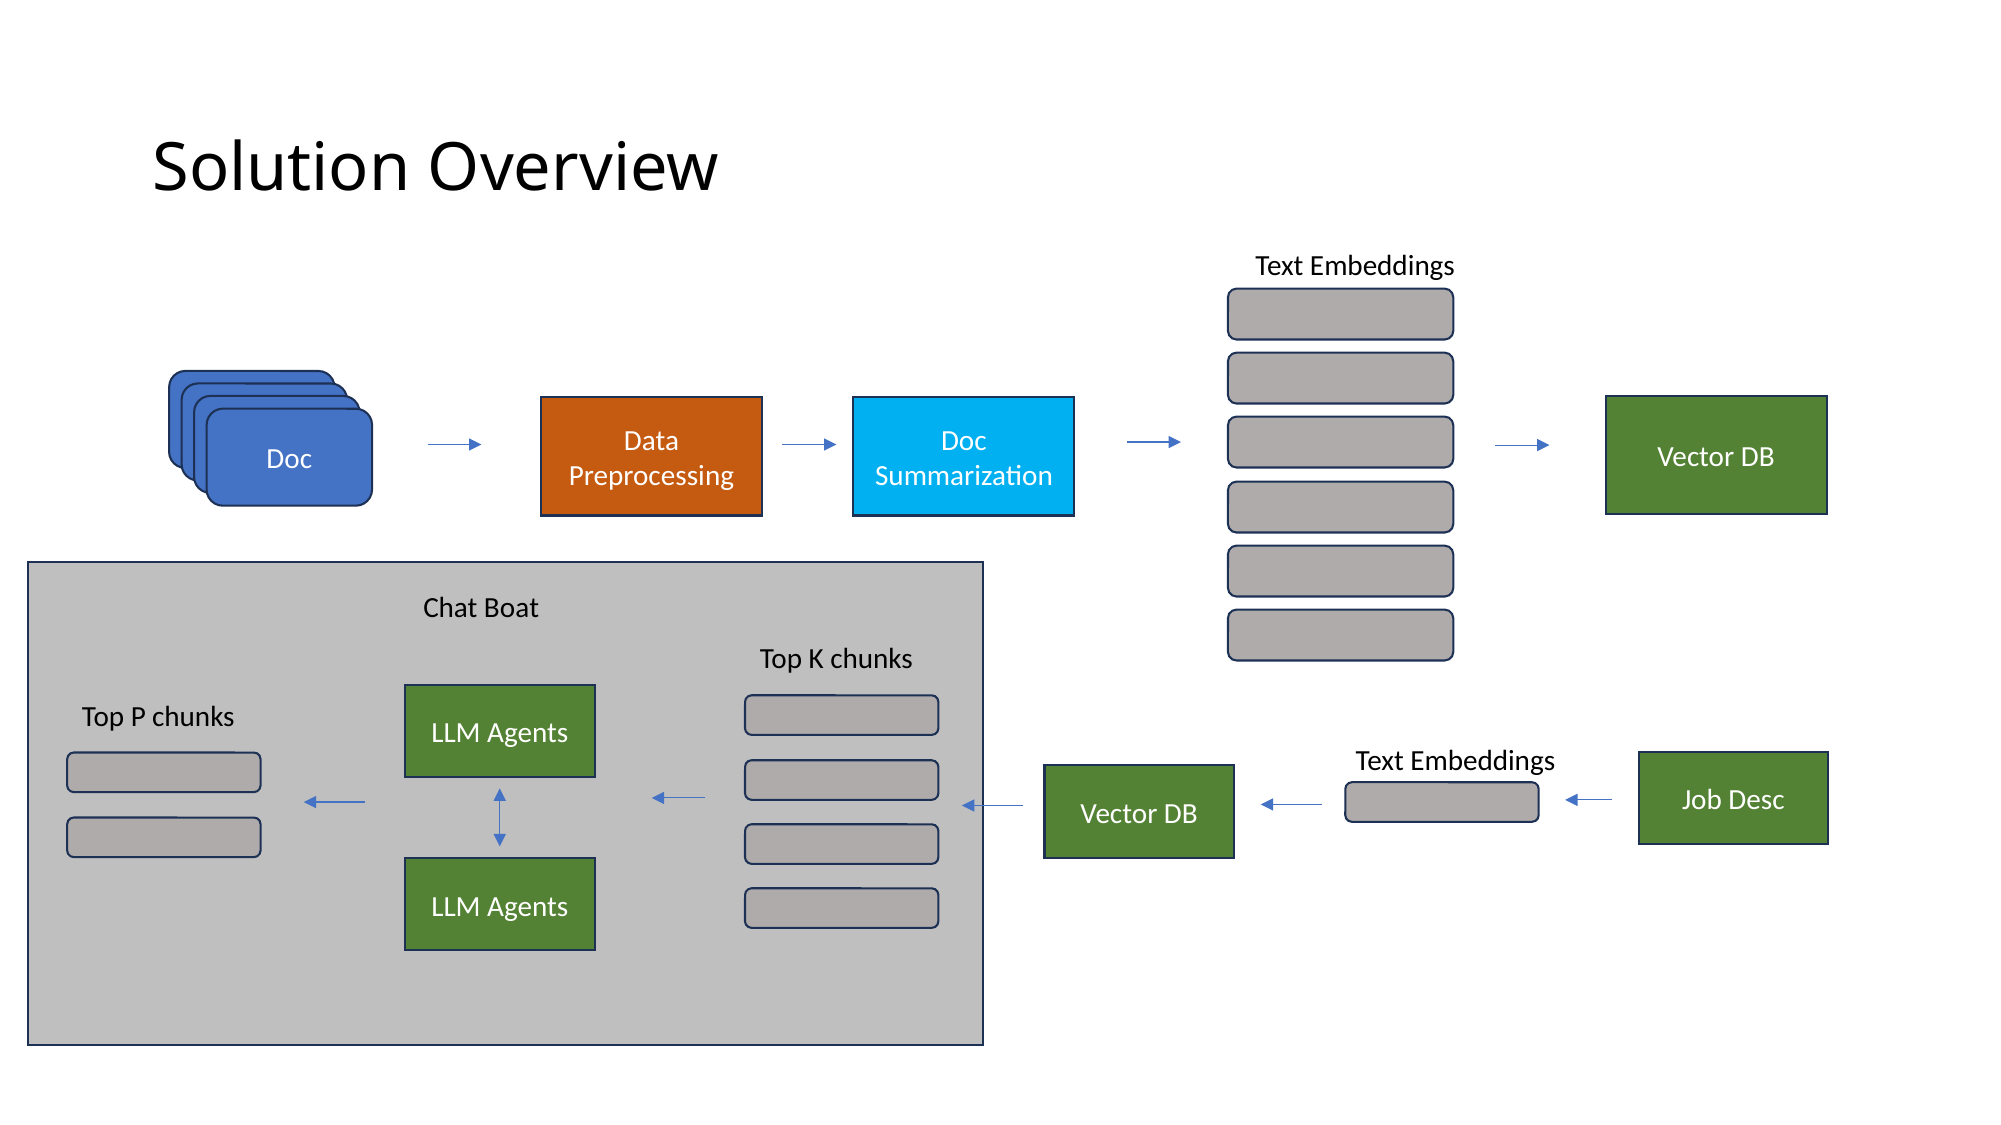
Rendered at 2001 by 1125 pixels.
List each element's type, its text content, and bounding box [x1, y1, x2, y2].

text_box [1226, 480, 1455, 534]
text_box LLM Agents [404, 684, 596, 778]
text_box LLM Agents [404, 857, 596, 951]
text_box [1226, 544, 1455, 598]
text_box [1226, 351, 1455, 405]
text_box [743, 694, 940, 736]
text_box [180, 382, 348, 481]
text_box [743, 887, 940, 929]
text_box Job Desc [1638, 751, 1829, 845]
text_box Vector DB [1043, 764, 1235, 859]
text_box [1226, 608, 1455, 662]
text_box [66, 751, 262, 794]
title Solution Overview [137, 59, 1863, 278]
text_box [743, 759, 940, 801]
text_box Top P chunks [67, 689, 305, 740]
text_box Doc Summarization [852, 396, 1075, 517]
text_box Vector DB [1605, 395, 1828, 515]
text_box Text Embeddings [1240, 238, 1471, 289]
text_box [1226, 287, 1455, 341]
text_box Top K chunks [745, 632, 983, 682]
text_box [168, 369, 336, 469]
text_box [743, 823, 940, 865]
text_box Chat Boat [408, 581, 555, 631]
text_box Doc [205, 407, 374, 507]
text_box [1344, 784, 1540, 823]
text_box [1226, 415, 1455, 469]
text_box [27, 561, 984, 1046]
text_box Text Embeddings [1340, 733, 1571, 784]
text_box [193, 394, 361, 494]
text_box Data Preprocessing [540, 396, 763, 517]
text_box [66, 816, 262, 859]
